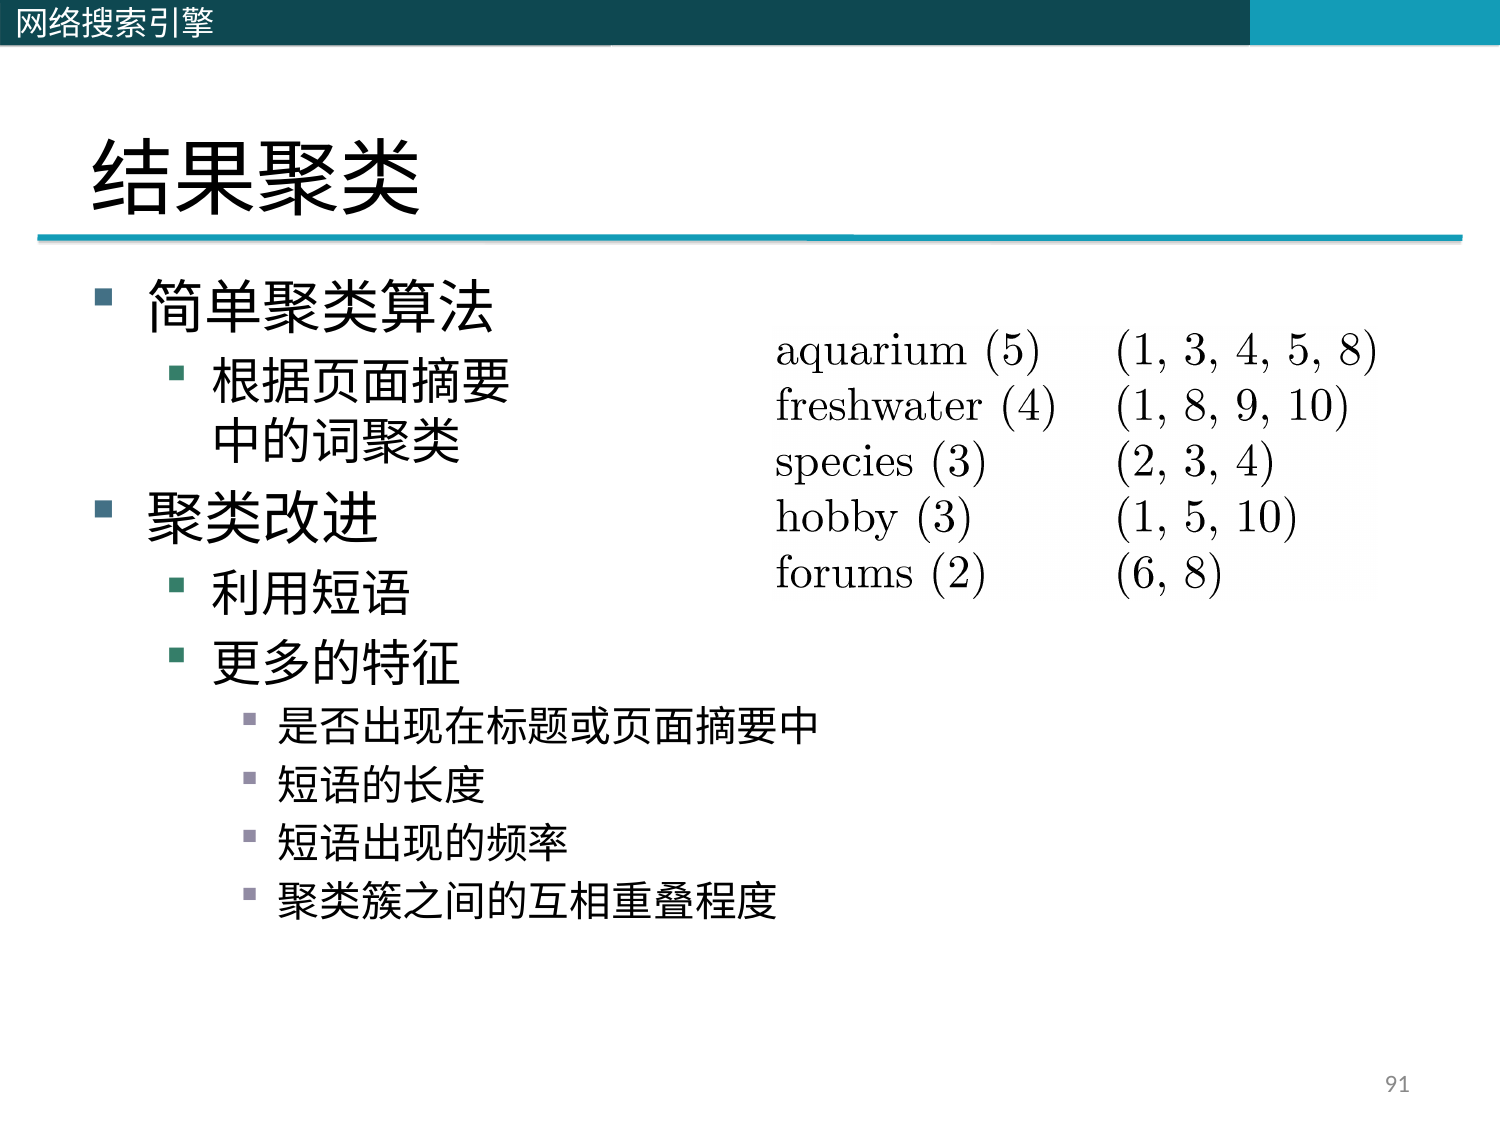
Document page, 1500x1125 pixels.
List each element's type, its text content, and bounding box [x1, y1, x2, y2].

slide_number 91 [1074, 1062, 1425, 1103]
list 简单聚类算法 根据页面摘要 中的词聚类 聚类改进 利用短语 更多的特征 是否出现在标题或页面摘要中 短语的长度 短语出现的频率 聚类簇之间的互相重叠程度 [74, 262, 1426, 1076]
picture [772, 325, 1378, 601]
title 结果聚类 [74, 44, 1426, 233]
